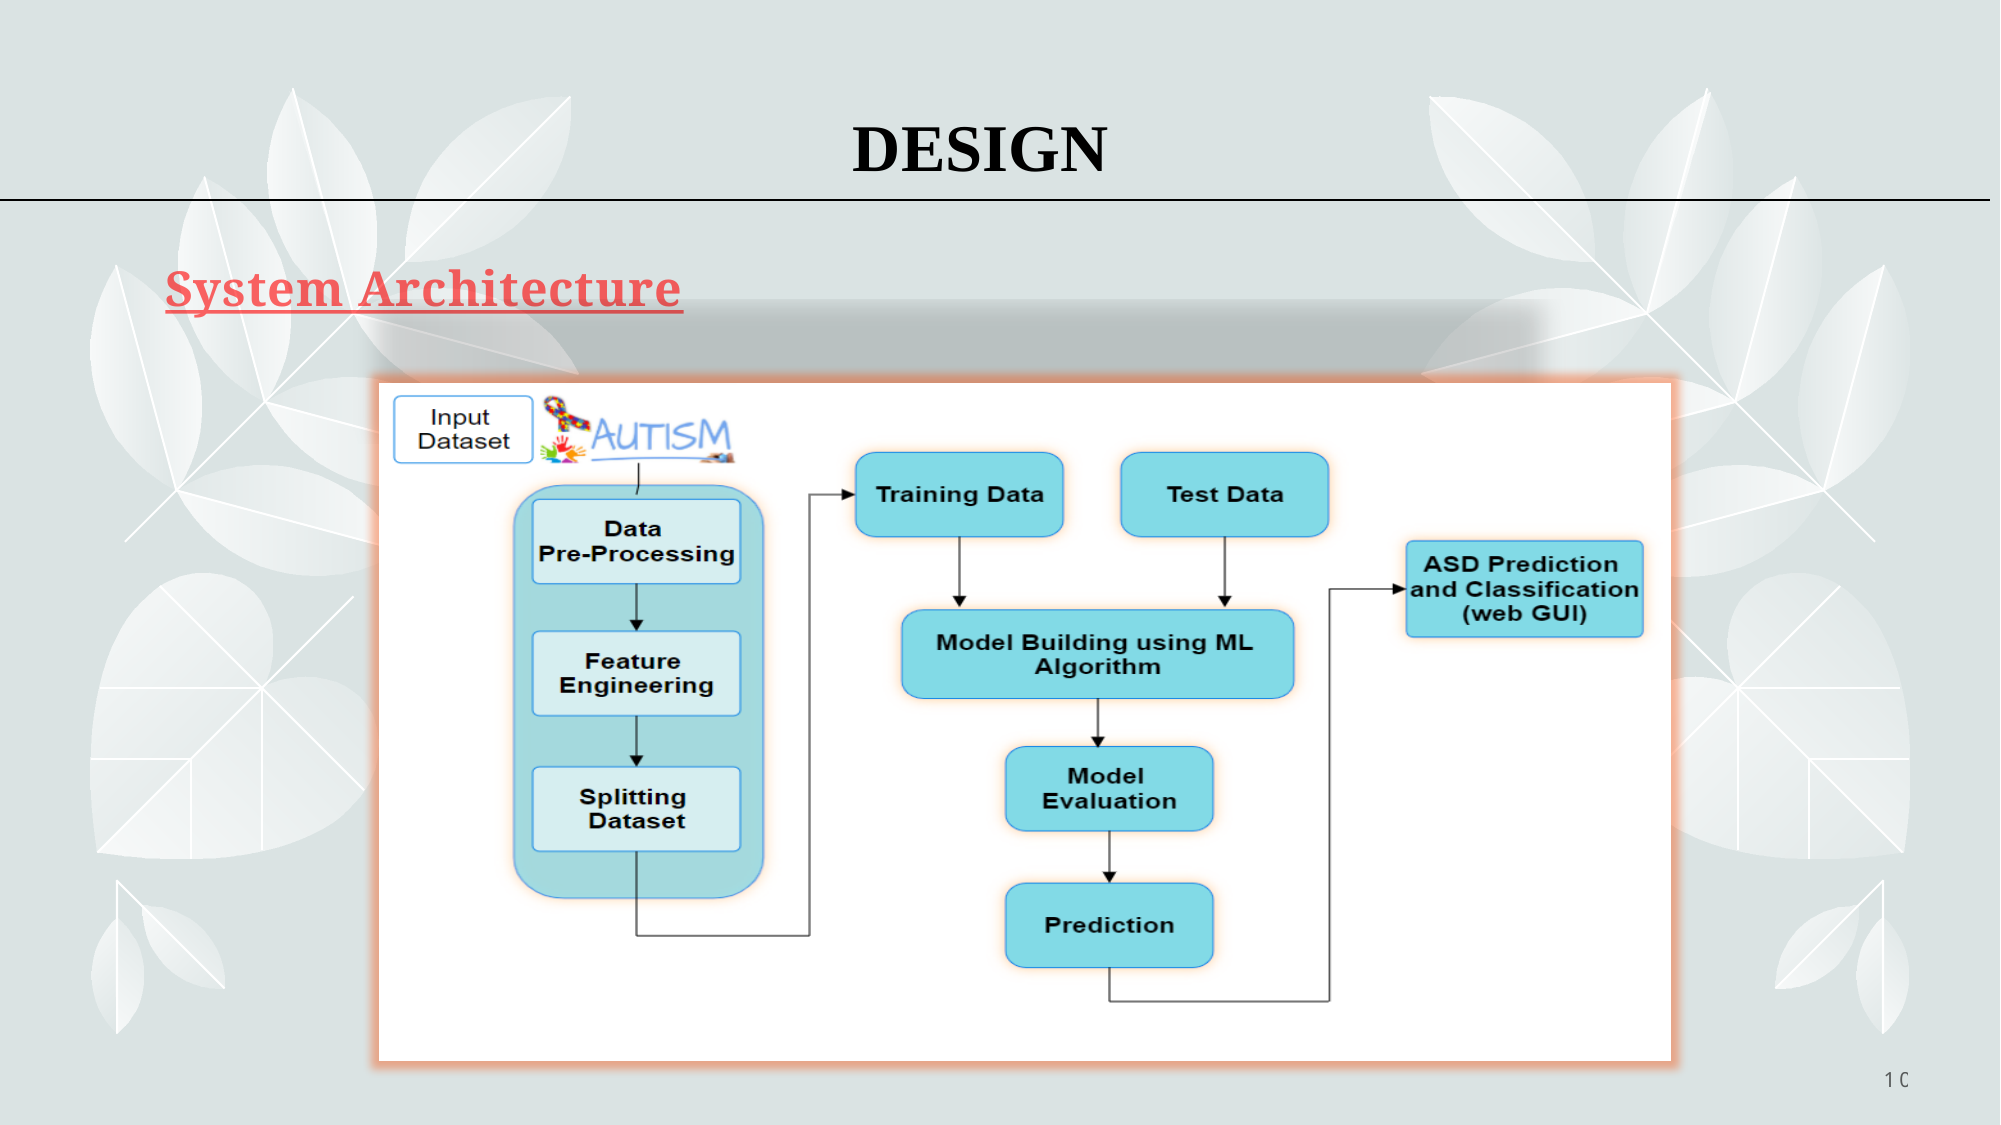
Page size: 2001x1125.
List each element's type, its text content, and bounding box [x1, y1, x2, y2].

title DESIGN [639, 29, 1323, 192]
list System Architecture [110, 221, 739, 384]
slide_number 10 [1637, 1042, 1927, 1119]
picture [379, 383, 1672, 1061]
